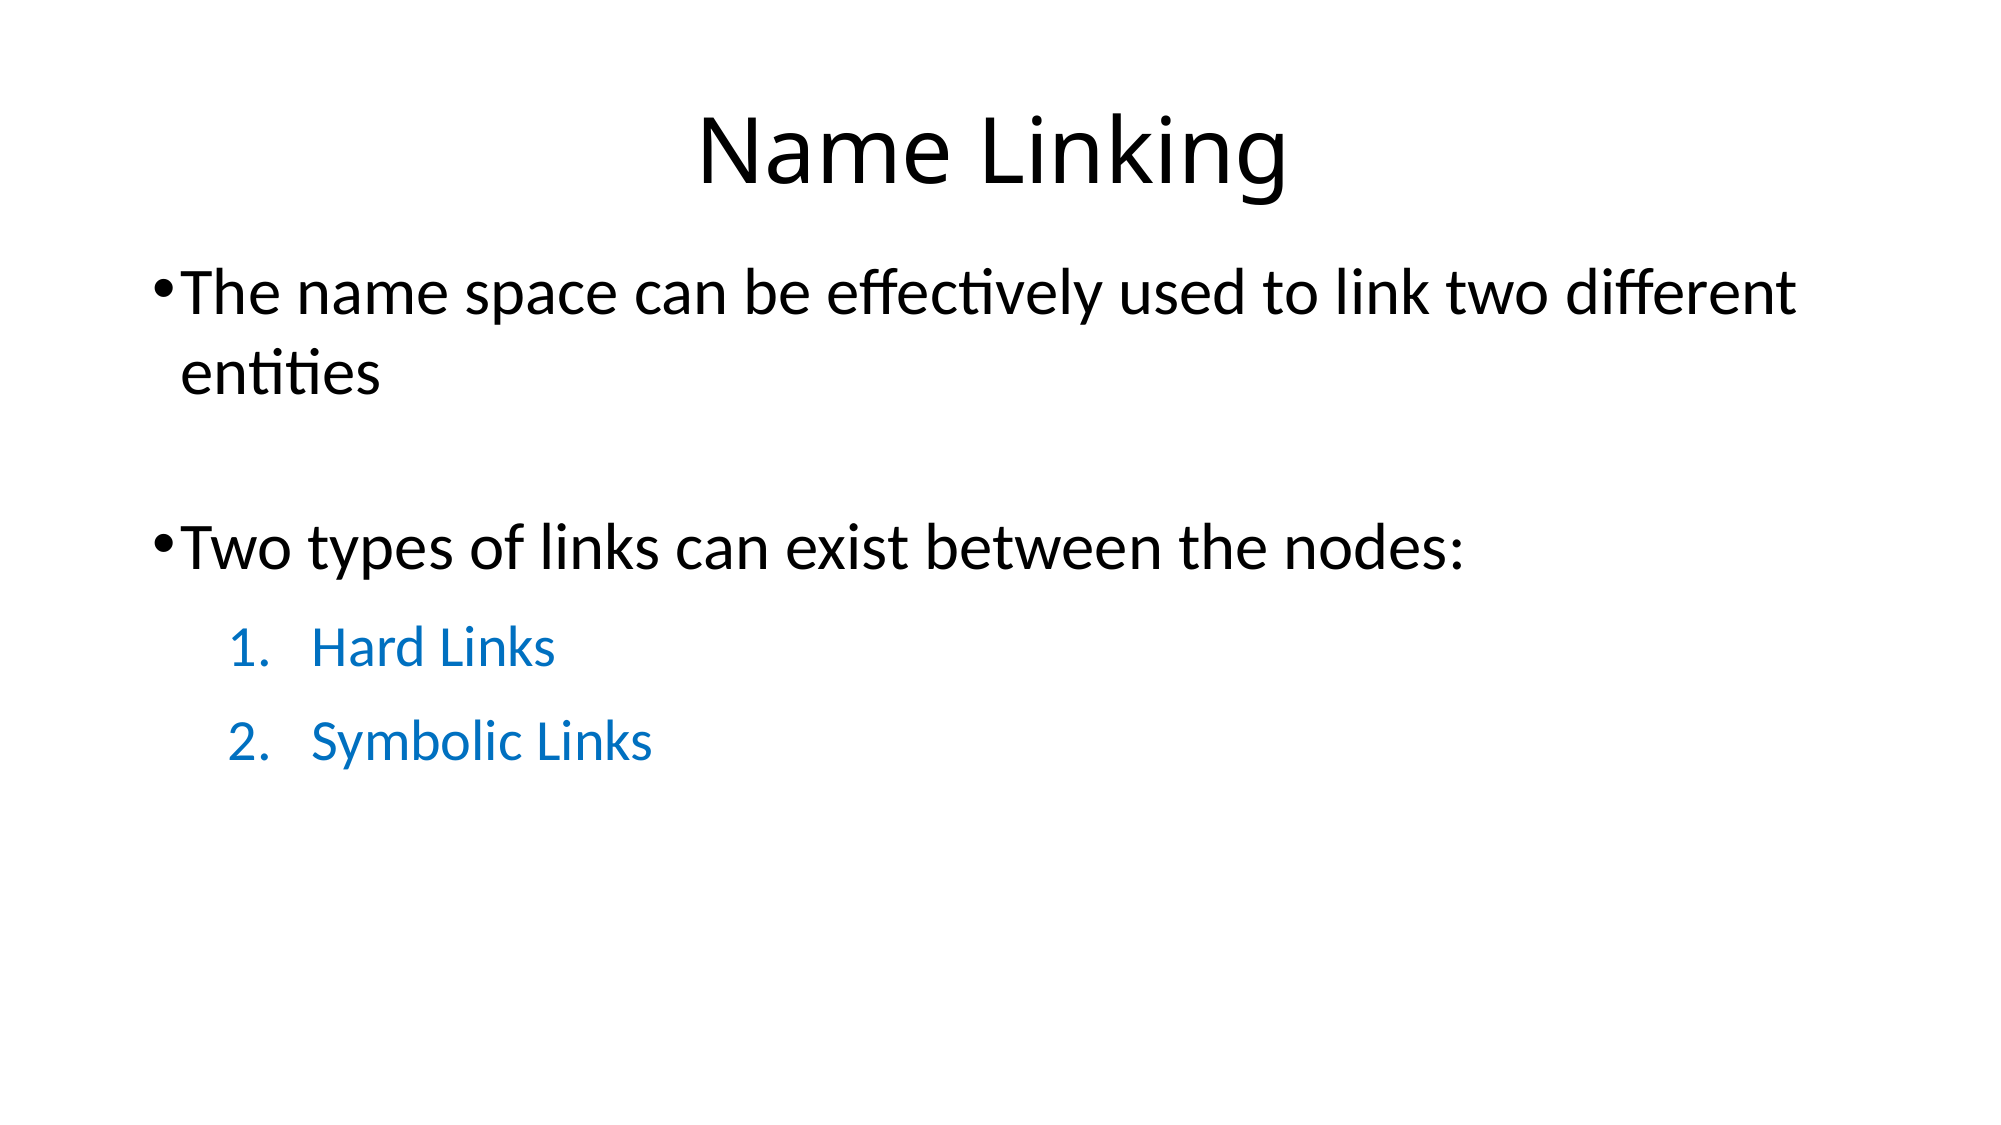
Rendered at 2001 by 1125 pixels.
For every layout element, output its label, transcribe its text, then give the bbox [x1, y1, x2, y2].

title Name Linking [288, 45, 1700, 239]
list The name space can be effectively used to link two different entities Two types of links can exist between the nodes: Hard Links Symbolic Links [137, 239, 1913, 954]
